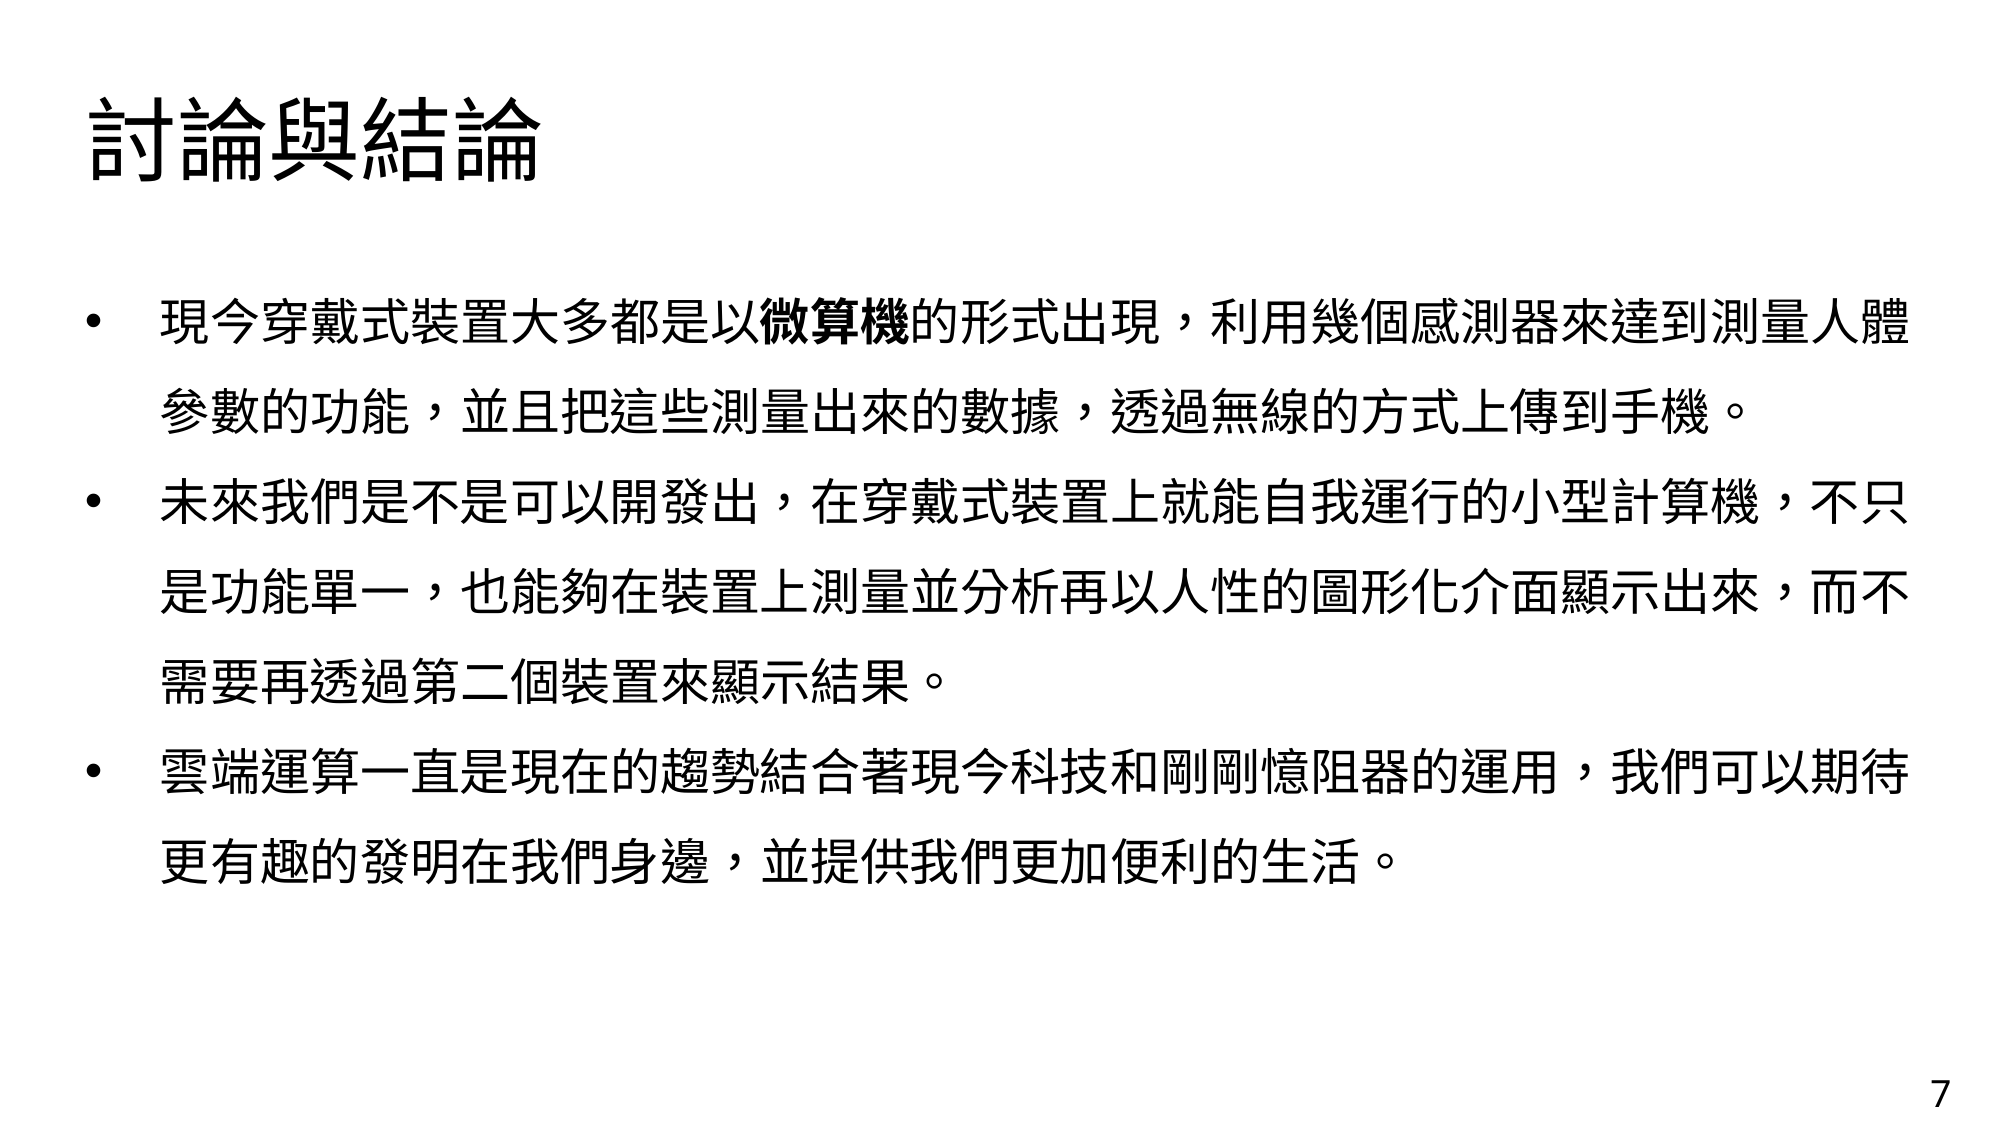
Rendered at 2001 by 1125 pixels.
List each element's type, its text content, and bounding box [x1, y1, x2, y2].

text_box 現今穿戴式裝置大多都是以微算機的形式出現，利用幾個感測器來達到測量人體參數的功能，並且把這些測量出來的數據，透過無線的方式上傳到手機。 未來我們是不是可以開發出，在穿戴式裝置上就能自我運行的小型計算機，不只是功能單一，也能夠在裝置上測量並分析再以人性的圖形化介面顯示出來，而不需要再透過第二個裝置來顯示結果。 雲端運算一直是現在的趨勢結合著現今科技和剛剛憶阻器的運用，我們可以期待更有趣的發明在我們身邊，並提供我們更加便利的生活。 [70, 253, 1953, 898]
title 討論與結論 [70, 35, 1953, 253]
slide_number 7 [1881, 1065, 2000, 1125]
